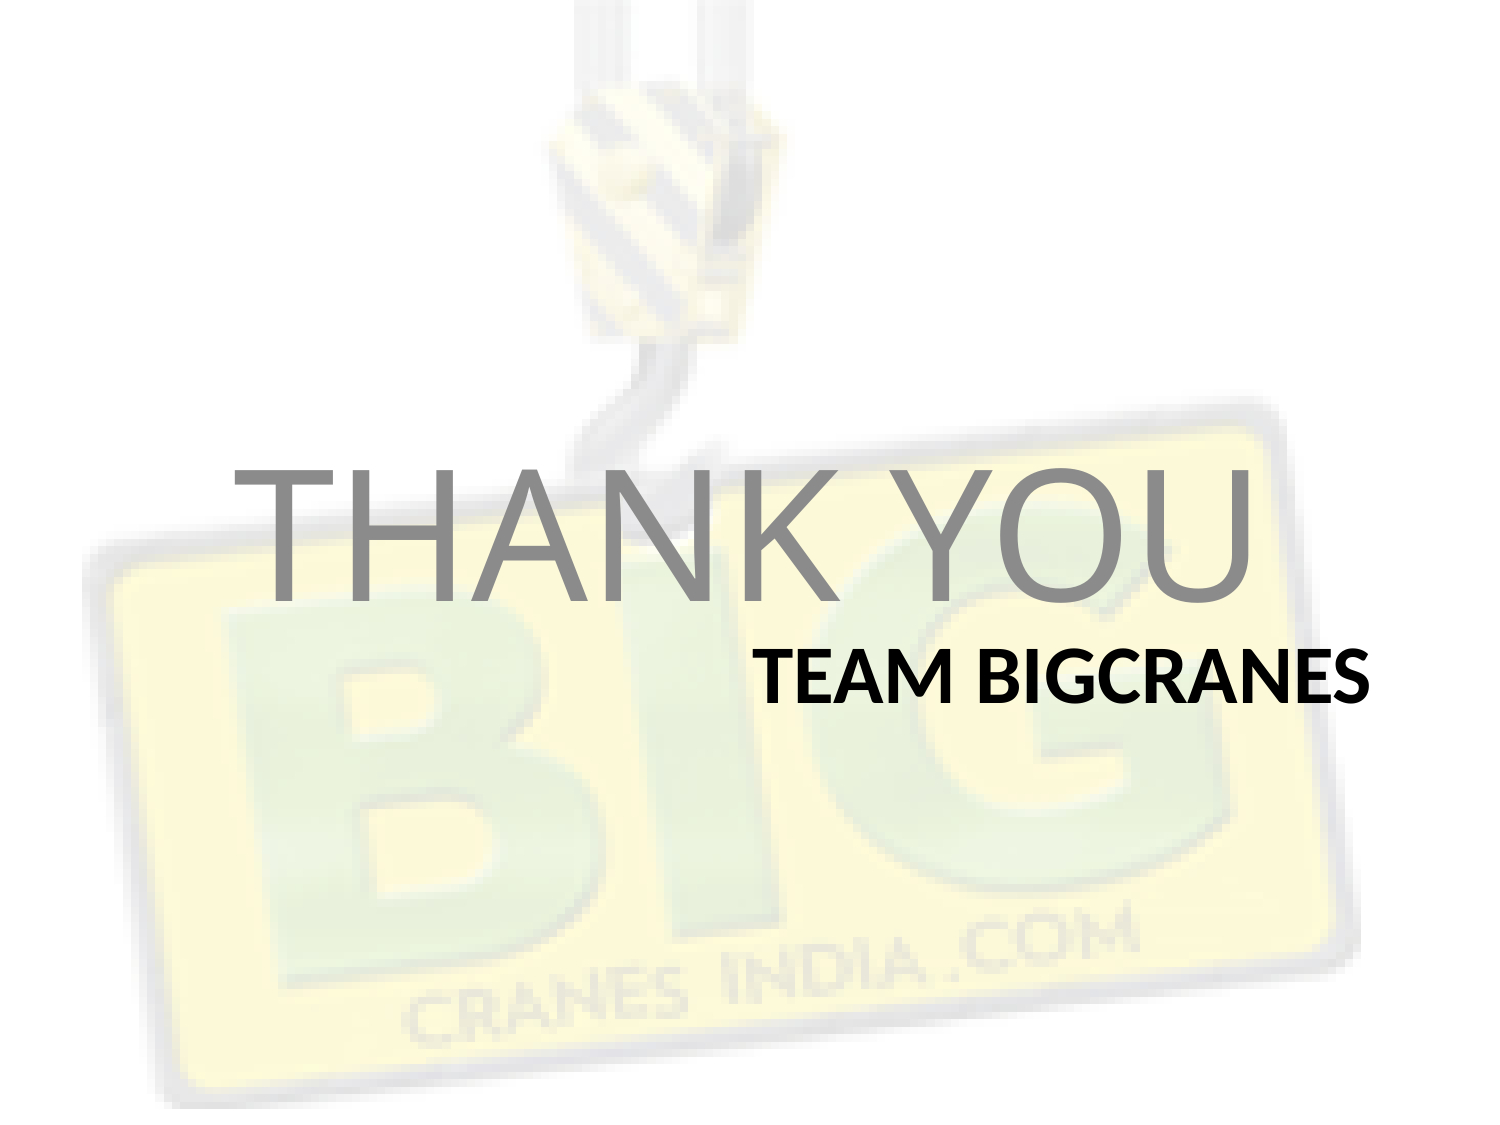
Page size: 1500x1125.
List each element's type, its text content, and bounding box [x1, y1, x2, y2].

list THANK YOU [112, 399, 1388, 647]
title TEAM BIGCRANES [112, 647, 1388, 836]
